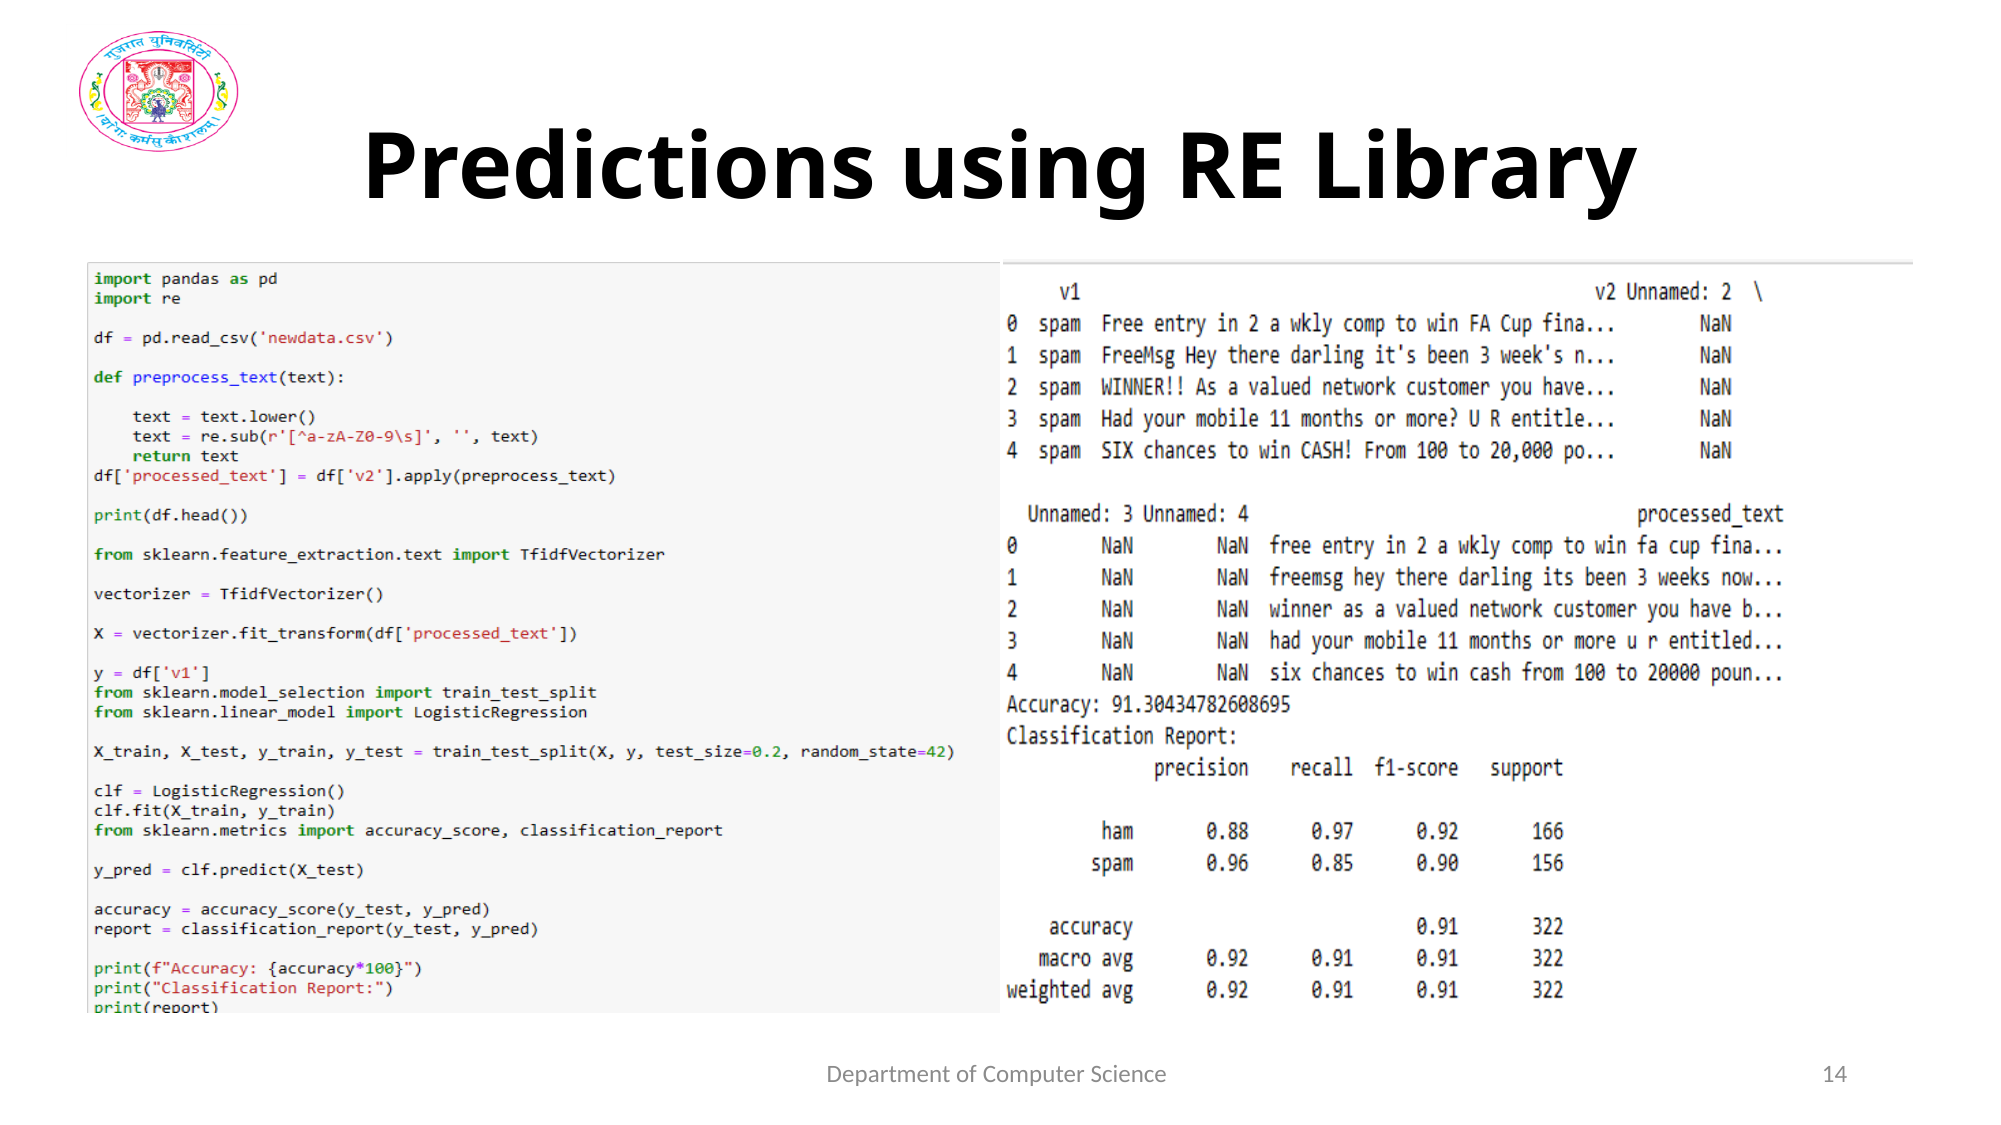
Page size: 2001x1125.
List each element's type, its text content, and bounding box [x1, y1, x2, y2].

footer Department of Computer Science [662, 1042, 1338, 1103]
picture [66, 24, 250, 157]
picture [1003, 259, 1913, 1043]
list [87, 262, 1000, 1013]
title Predictions using RE Library [137, 59, 1863, 278]
slide_number 14 [1412, 1043, 1863, 1103]
